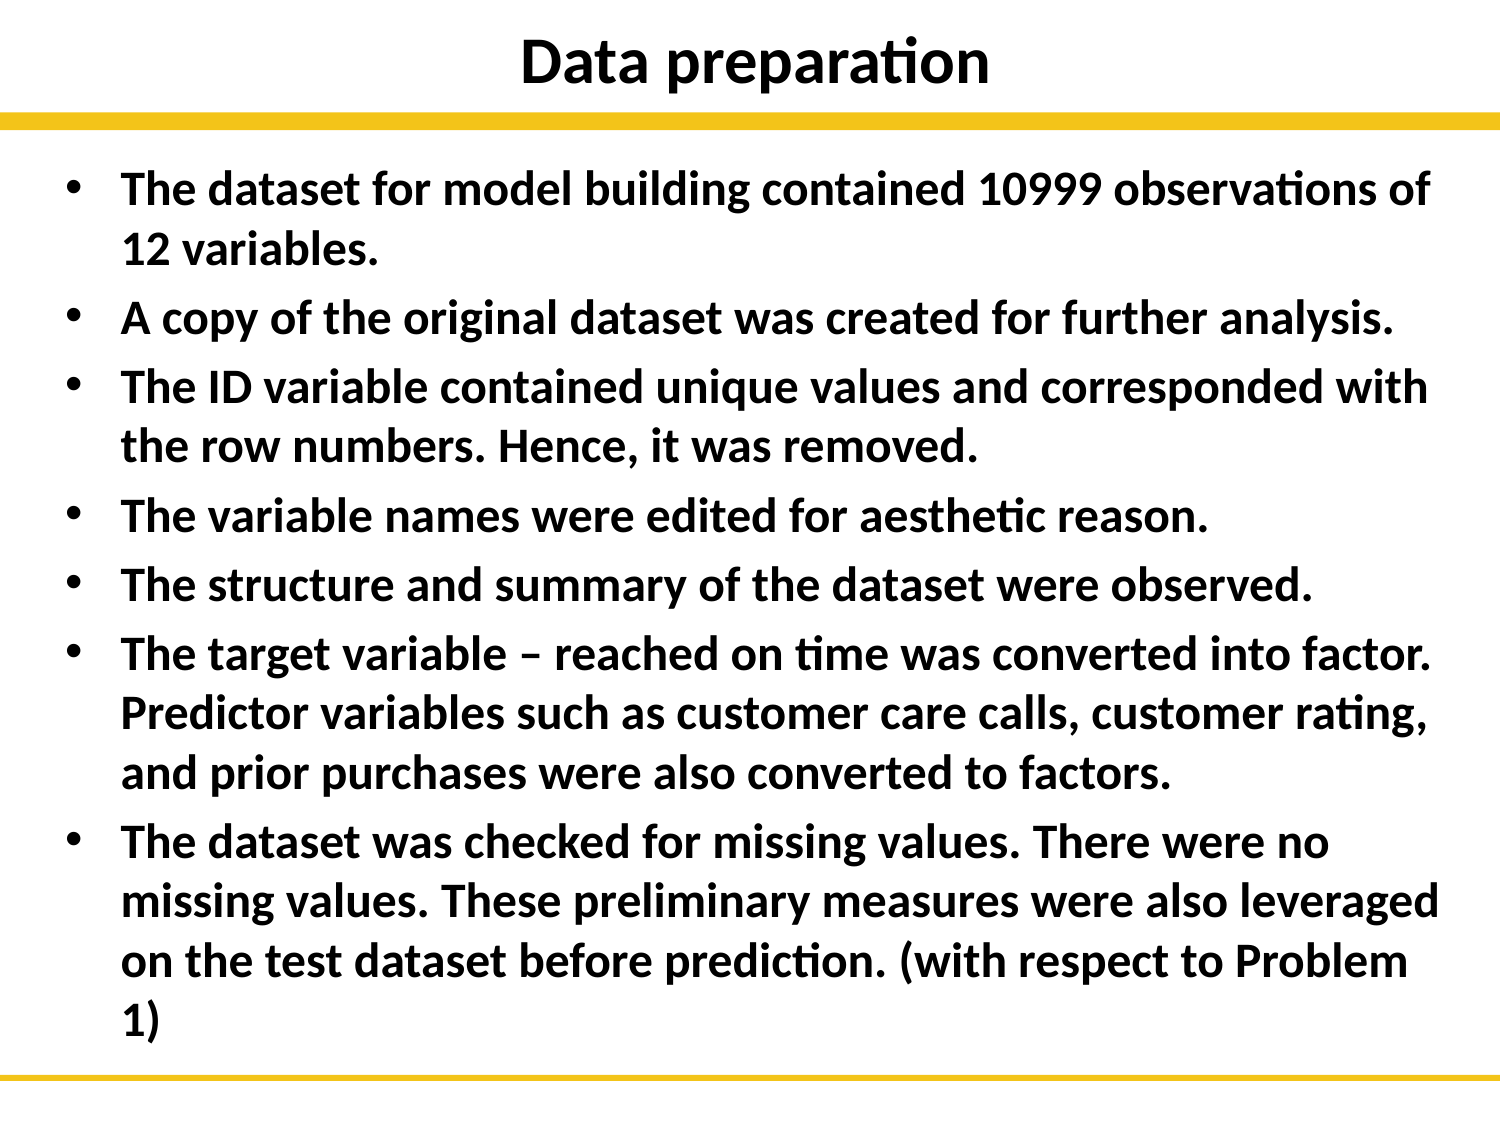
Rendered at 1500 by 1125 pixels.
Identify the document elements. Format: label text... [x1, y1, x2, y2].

text_box [0, 1073, 1500, 1083]
list The dataset for model building contained 10999 observations of 12 variables. A copy of the original dataset was created for further analysis. The ID variable contained unique values and corresponded with the row numbers. Hence, it was removed. The variable names were edited for aesthetic reason. The structure and summary of the dataset were observed. The target variable – reached on time was converted into factor. Predictor variables such as customer care calls, customer rating, and prior purchases were also converted to factors. The dataset was checked for missing values. There were no missing values. These preliminary measures were also leveraged on the test dataset before prediction. (with respect to Problem 1) [50, 148, 1463, 1064]
title Data preparation [0, 1, 1500, 114]
text_box [0, 114, 1500, 132]
